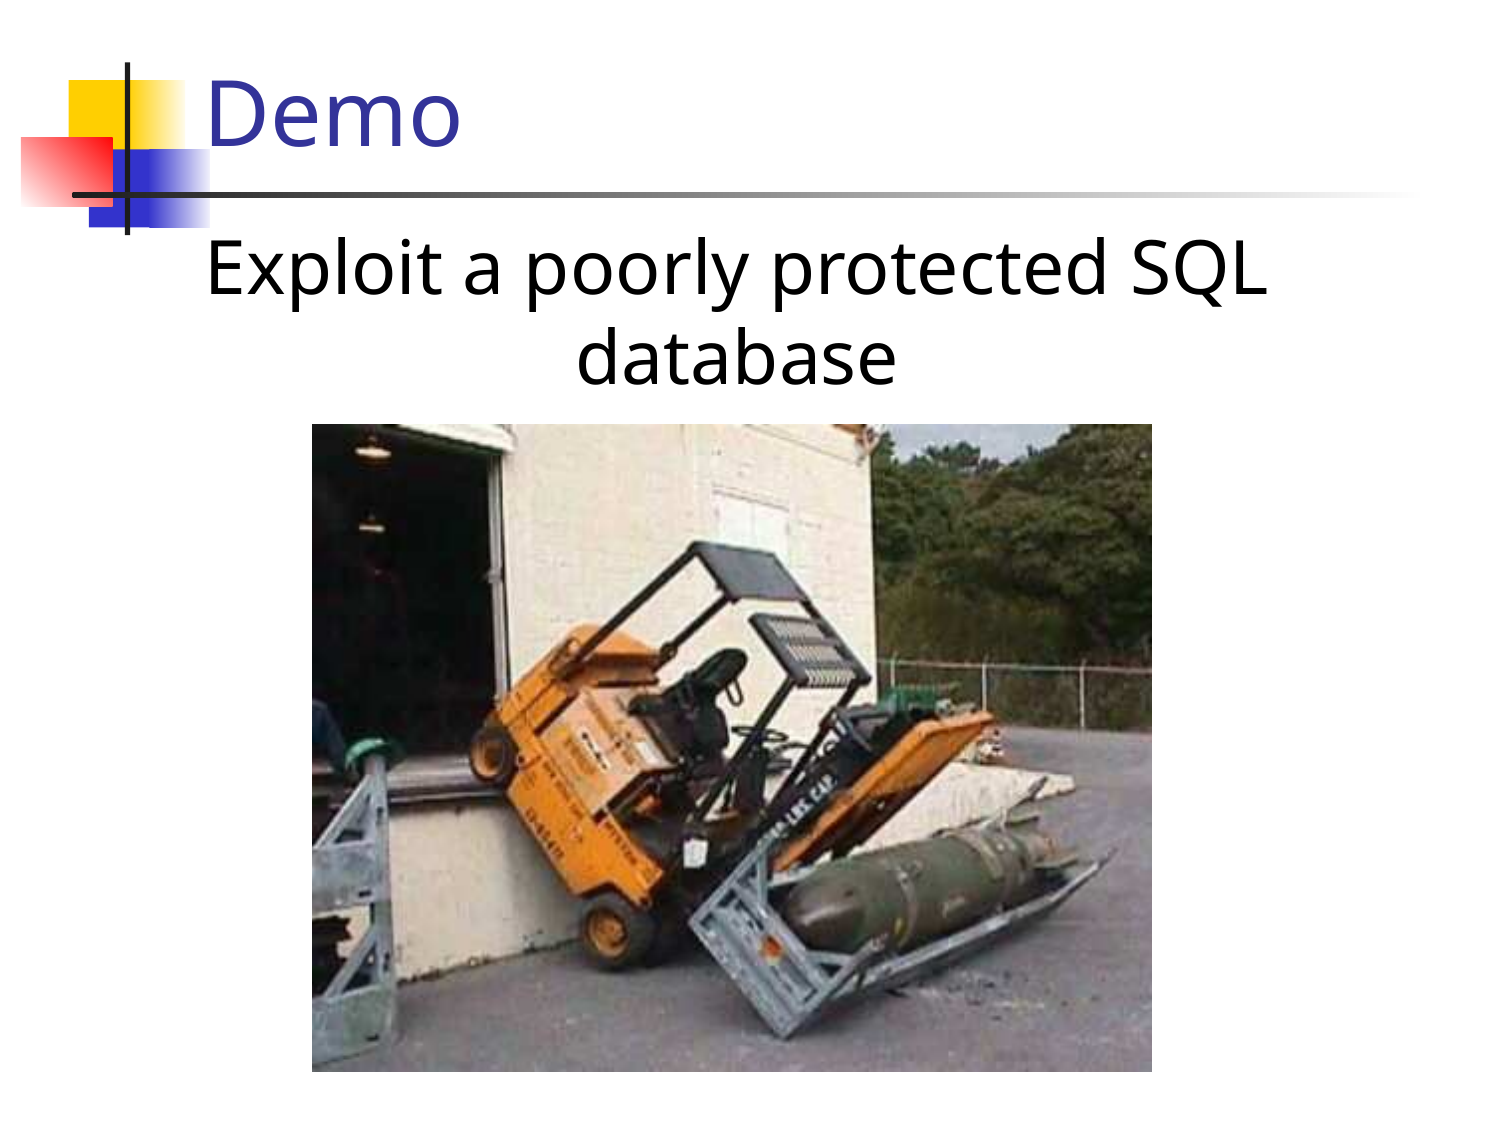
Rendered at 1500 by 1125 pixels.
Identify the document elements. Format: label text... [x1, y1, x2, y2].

text_box Exploit a poorly protected SQL database [137, 212, 1338, 408]
title Demo [188, 34, 1468, 174]
picture [312, 424, 1152, 1072]
